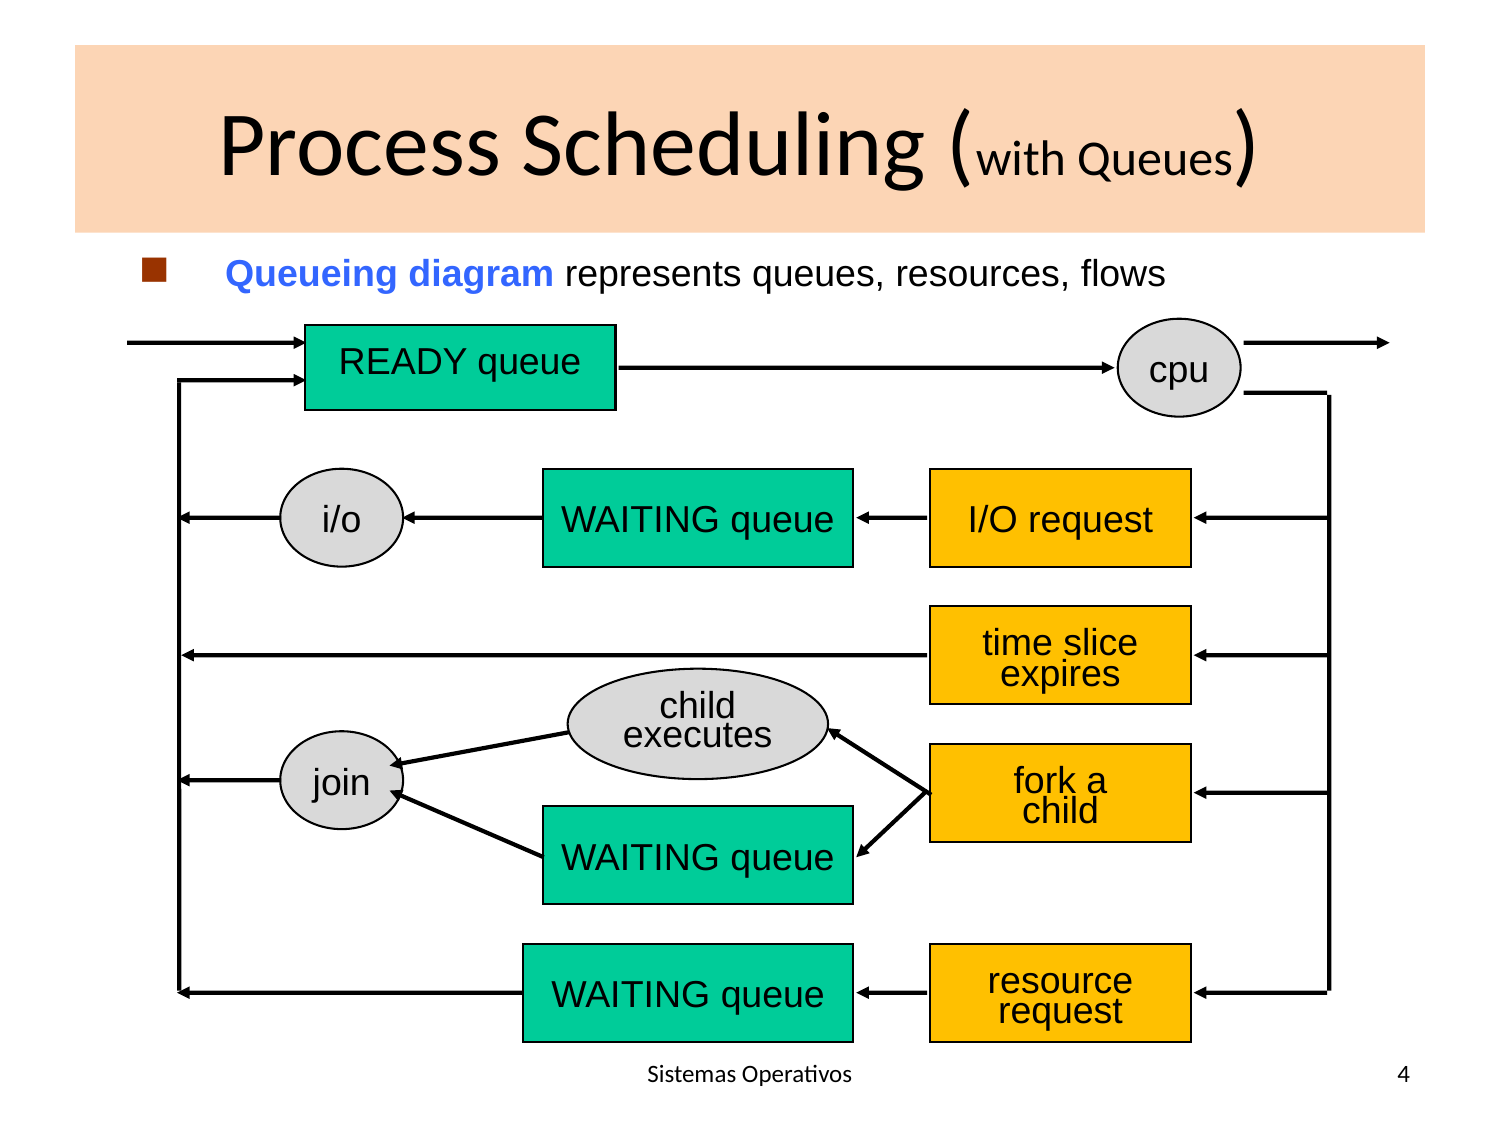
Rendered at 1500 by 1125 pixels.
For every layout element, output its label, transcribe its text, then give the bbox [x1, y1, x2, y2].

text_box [126, 318, 1390, 1042]
text_box Queueing diagram represents queues, resources, flows [134, 243, 1279, 315]
slide_number 4 [1074, 1042, 1425, 1103]
title Process Scheduling (with Queues) [75, 45, 1425, 233]
footer Sistemas Operativos [512, 1050, 988, 1103]
